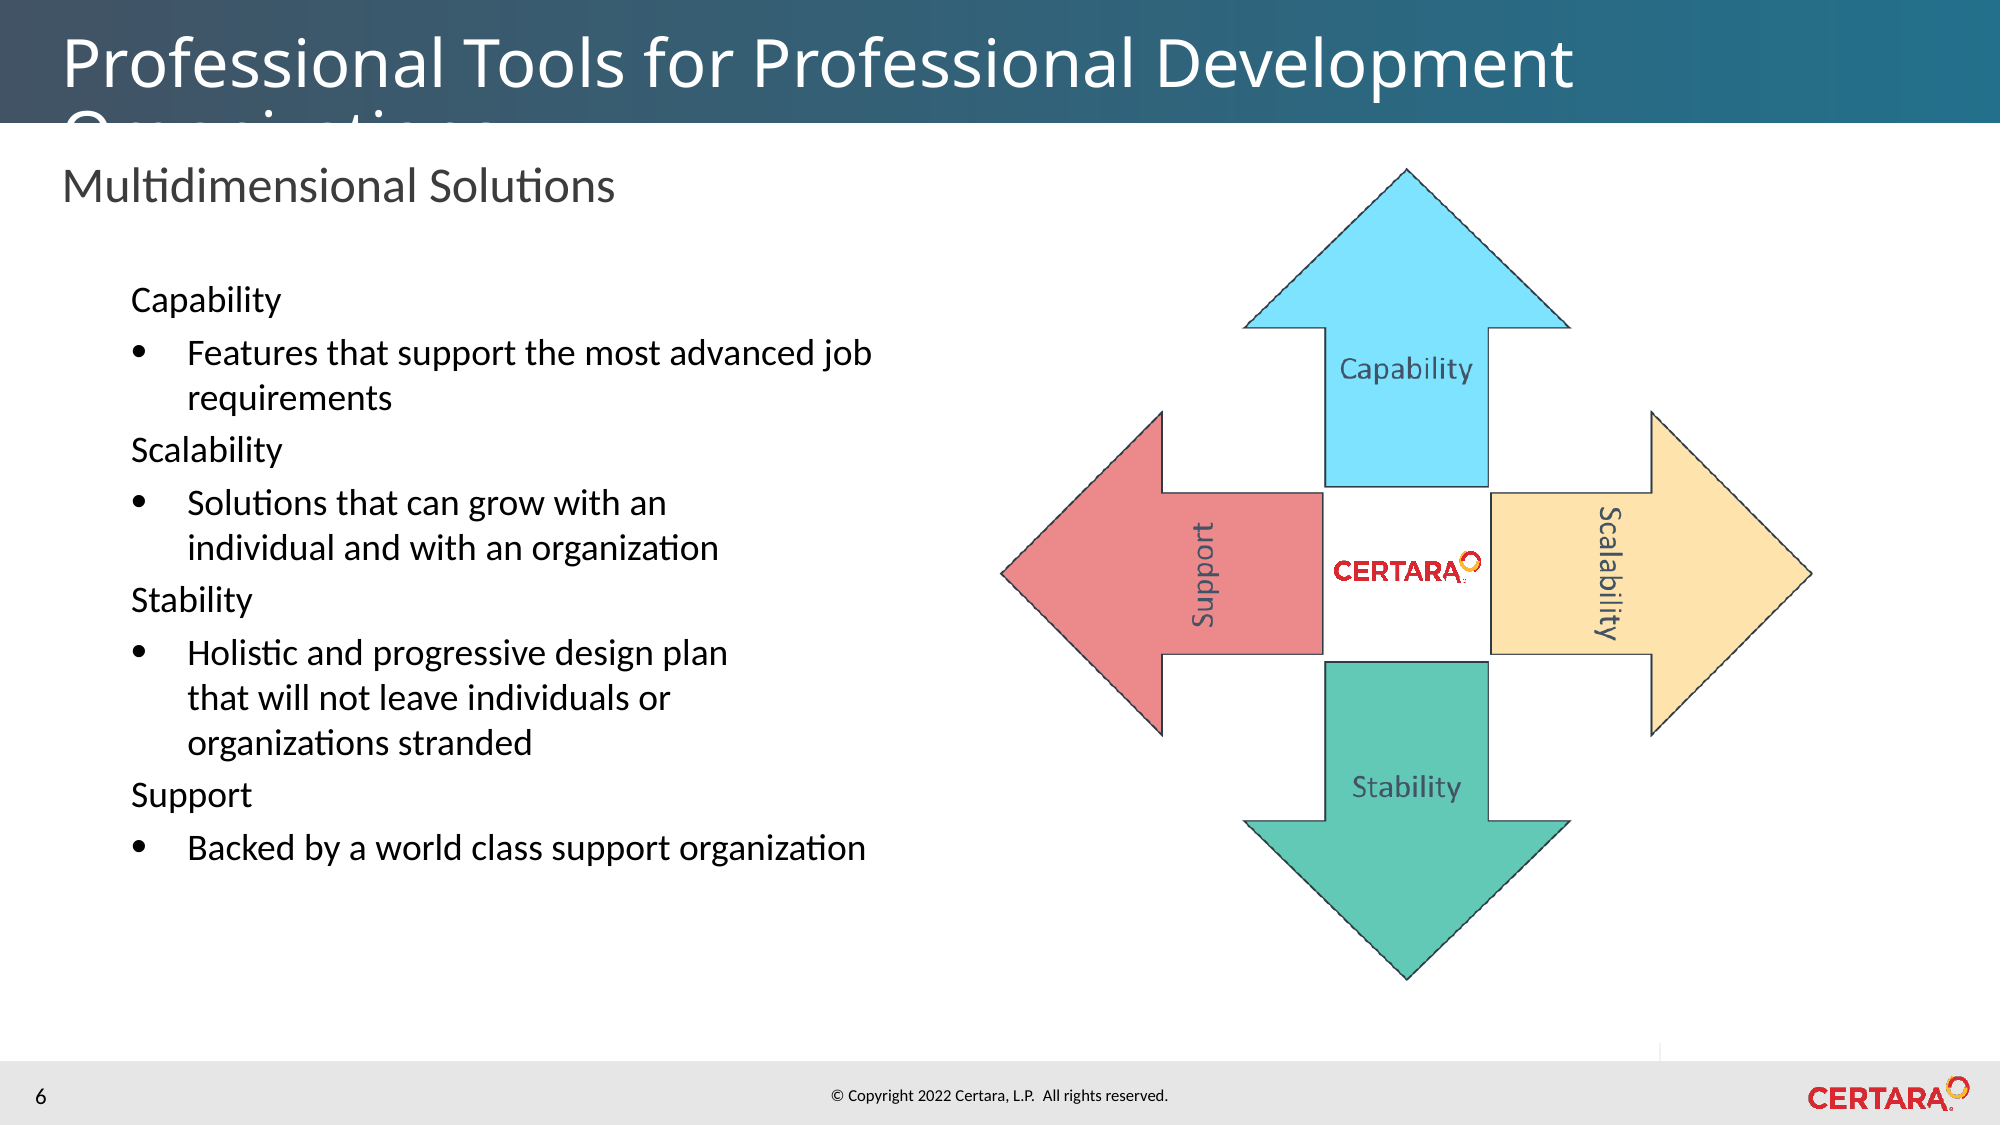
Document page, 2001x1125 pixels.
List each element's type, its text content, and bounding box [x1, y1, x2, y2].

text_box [999, 167, 1813, 981]
picture [1793, 1072, 1987, 1117]
list Multidimensional Solutions [46, 144, 2000, 221]
list Capability Features that support the most advanced job requirements Scalability Solutions that can grow with an individual and with an organization Stability Holistic and progressive design plan that will not leave individuals or organizations stranded Support Backed by a world class support organization [116, 267, 955, 958]
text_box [0, 1061, 2000, 1125]
title Professional Tools for Professional Development Organizations [46, 22, 2000, 112]
